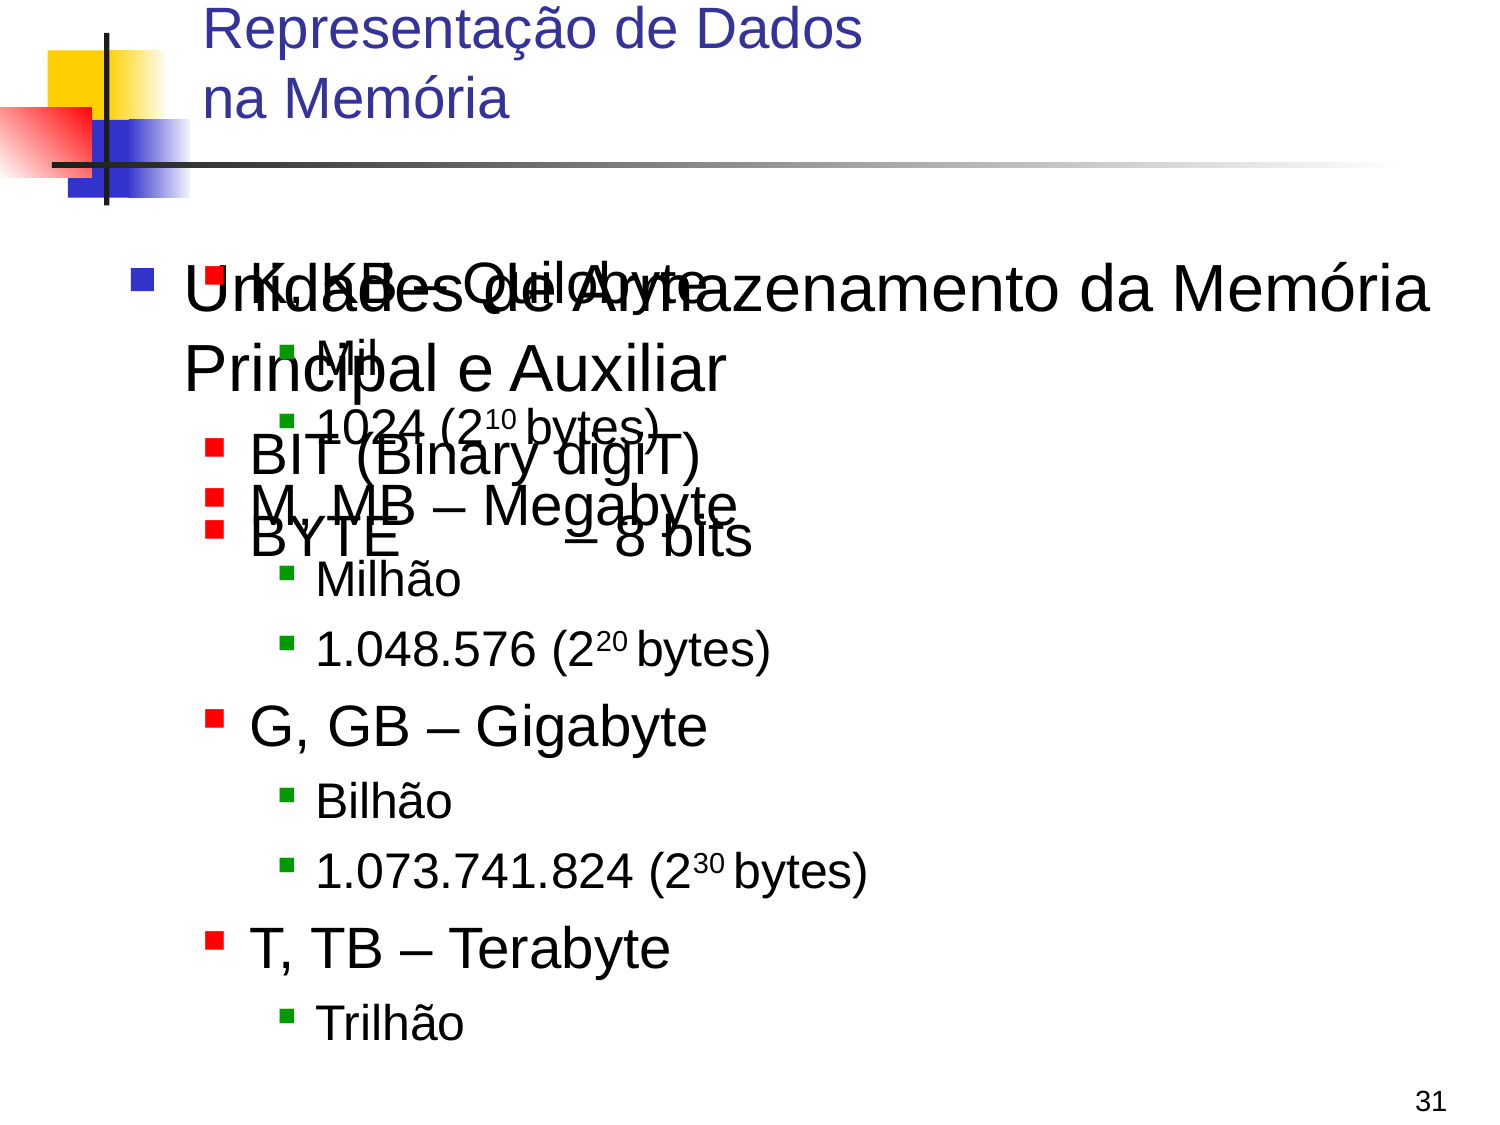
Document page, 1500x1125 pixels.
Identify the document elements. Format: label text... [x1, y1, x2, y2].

list K, KB – Quilobyte Mil 1024 (210 bytes) M, MB – Megabyte Milhão 1.048.576 (220 bytes) G, GB – Gigabyte Bilhão 1.073.741.824 (230 bytes) T, TB – Terabyte Trilhão [112, 237, 1470, 1038]
slide_number 31 [1149, 1049, 1463, 1125]
title Representação de Dados na Memória [187, 0, 1467, 138]
